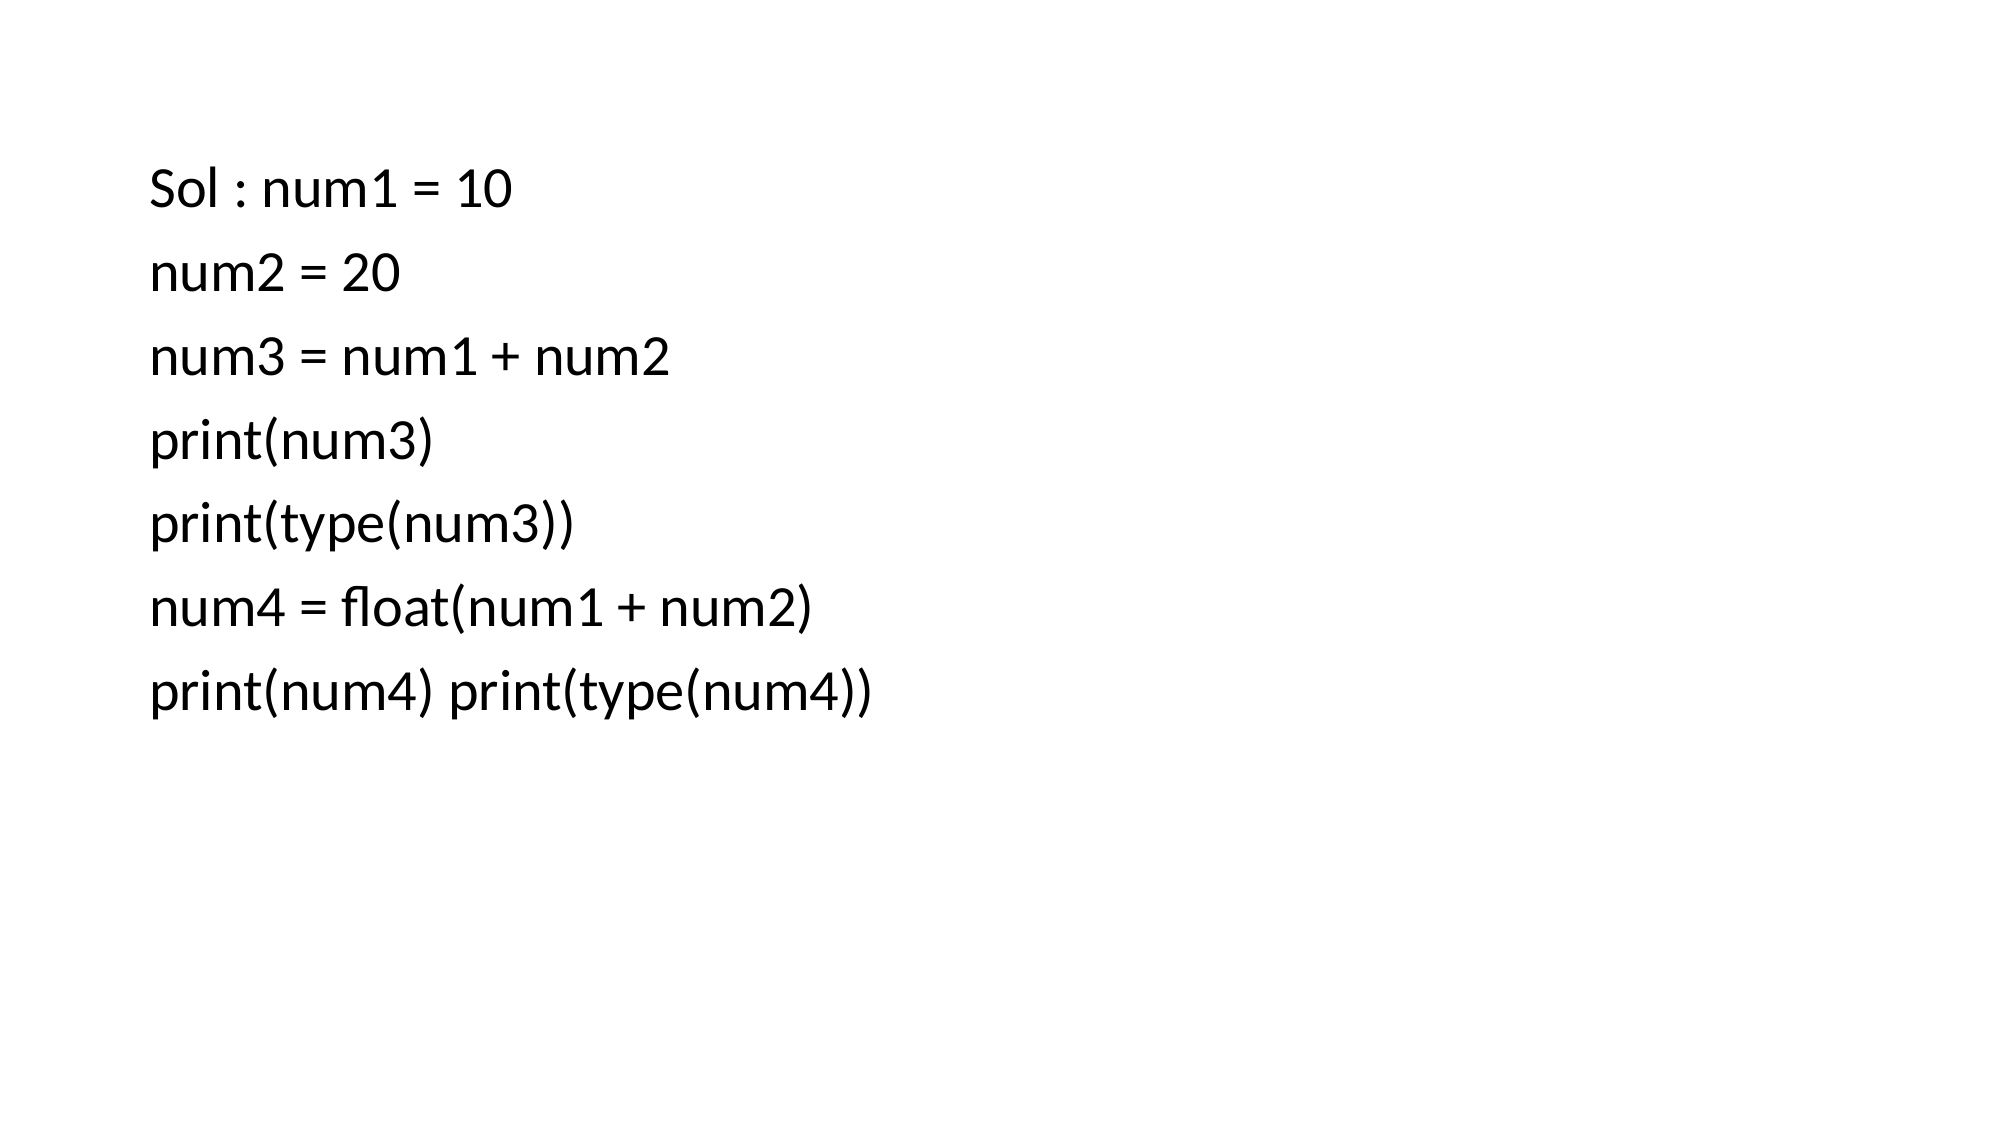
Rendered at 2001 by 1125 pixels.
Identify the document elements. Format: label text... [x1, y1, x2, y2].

list Sol : num1 = 10 num2 = 20 num3 = num1 + num2 print(num3) print(type(num3)) num4 = float(num1 + num2) print(num4) print(type(num4)) [134, 149, 1863, 1014]
